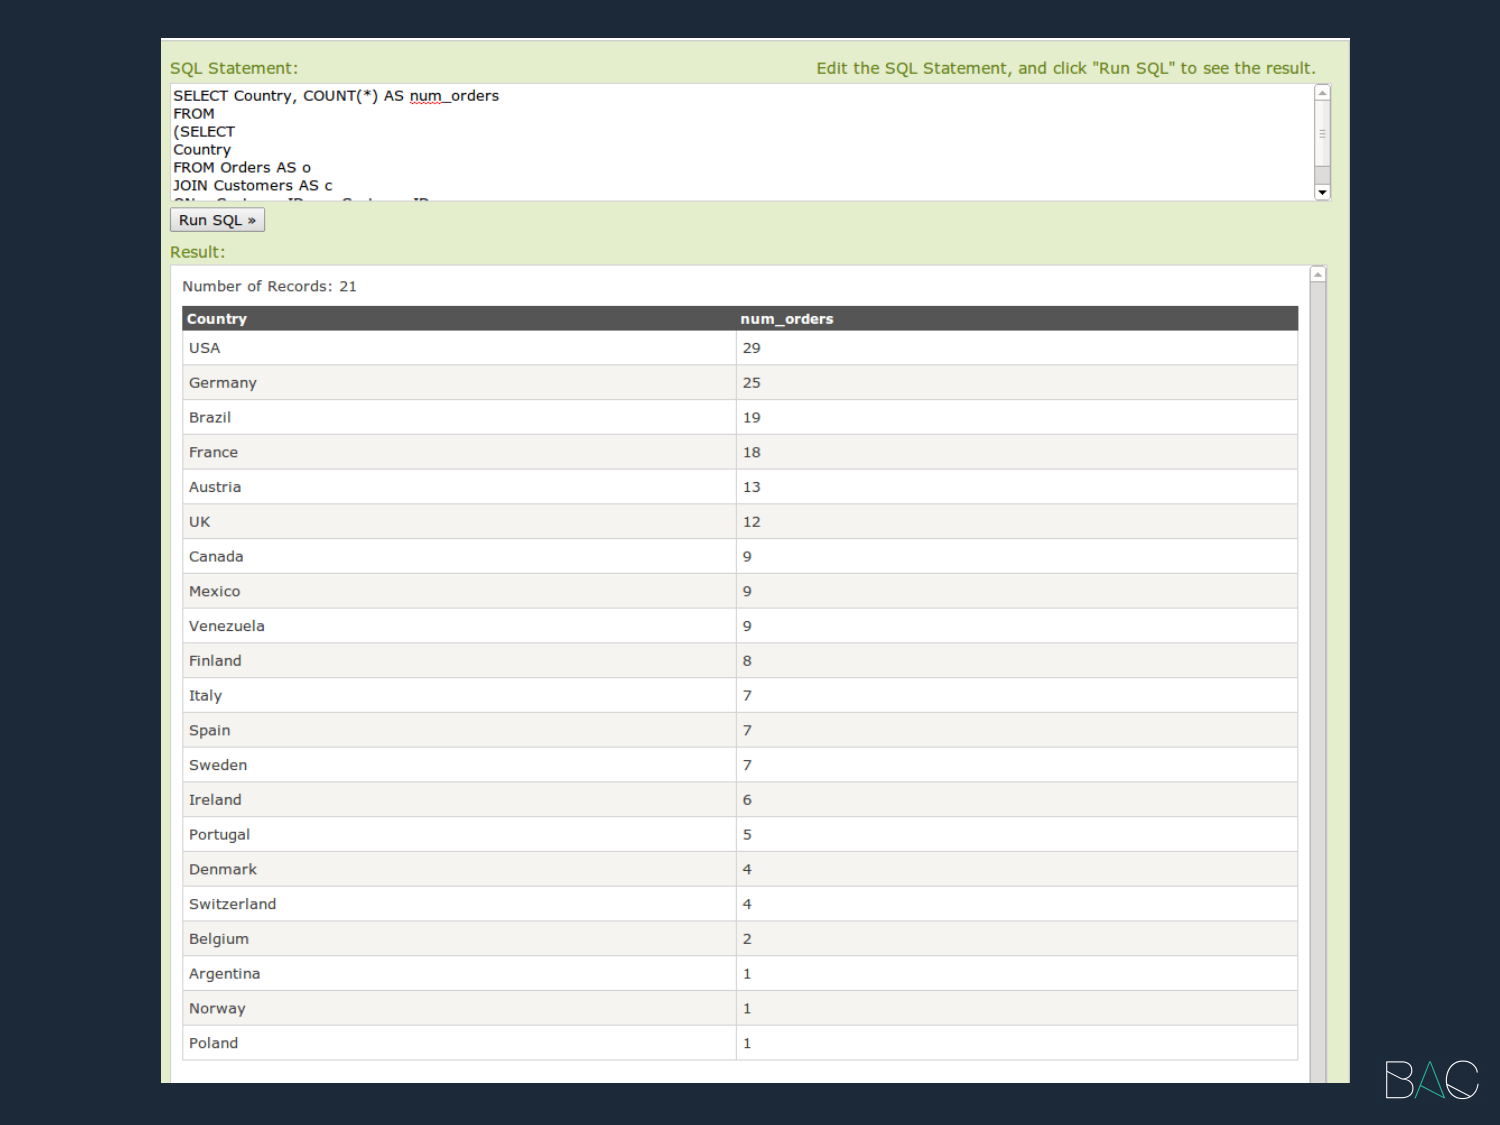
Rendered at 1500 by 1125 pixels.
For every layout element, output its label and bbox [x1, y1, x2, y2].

picture [1379, 1054, 1484, 1108]
picture [161, 38, 1351, 1084]
